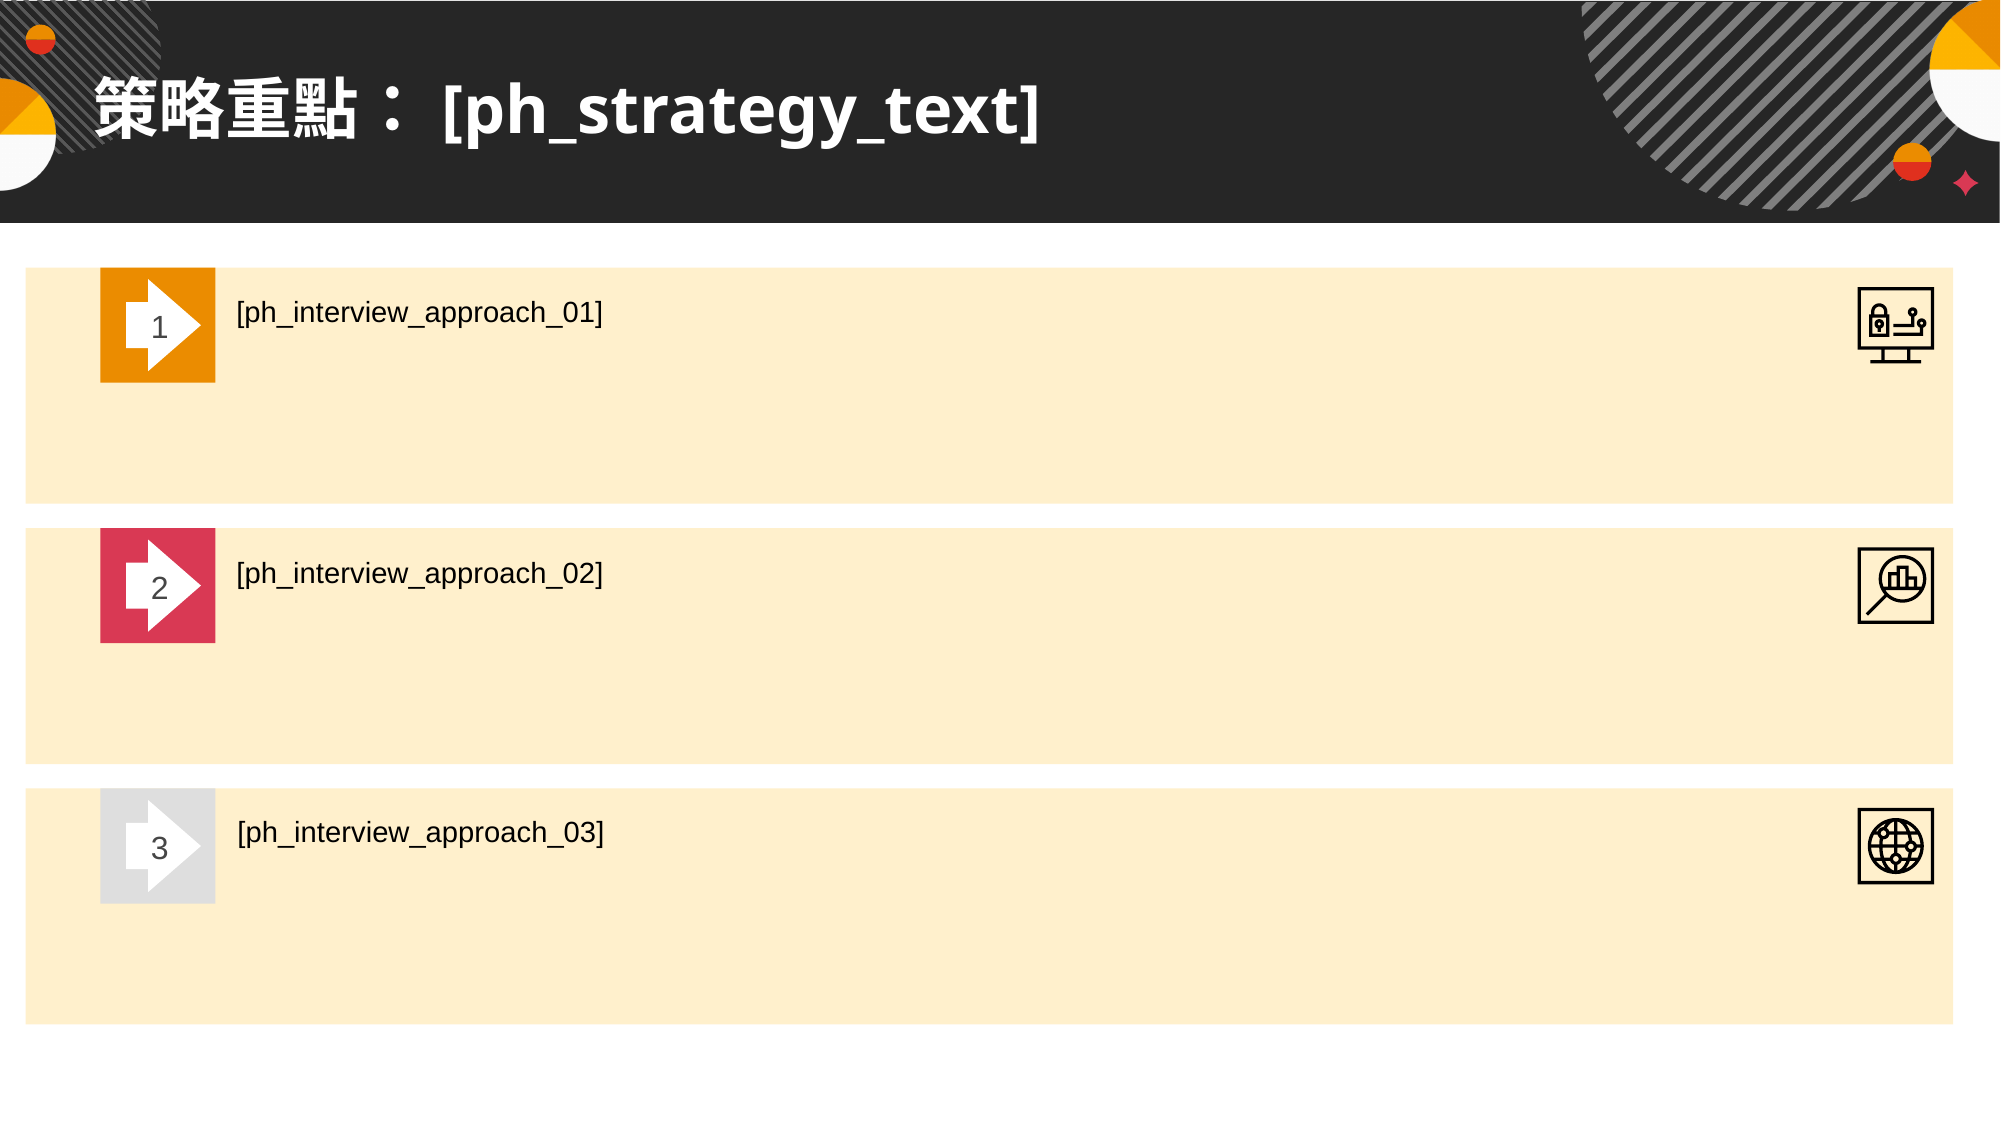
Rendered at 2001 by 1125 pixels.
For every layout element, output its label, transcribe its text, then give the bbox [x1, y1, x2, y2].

list 策略重點：[ph_strategy_text] [77, 68, 1851, 196]
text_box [100, 788, 218, 904]
text_box [25, 267, 1954, 504]
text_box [100, 527, 218, 644]
picture [1930, 0, 2001, 142]
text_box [1857, 807, 1935, 885]
text_box [25, 788, 1954, 1025]
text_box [100, 267, 218, 383]
list [ph_interview_approach_01] [221, 289, 1839, 440]
text_box [25, 528, 1954, 765]
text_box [1857, 547, 1935, 624]
list [ph_interview_approach_03] [222, 810, 1840, 961]
picture [0, 0, 161, 191]
list [ph_interview_approach_02] [221, 551, 1839, 702]
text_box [1857, 286, 1935, 364]
